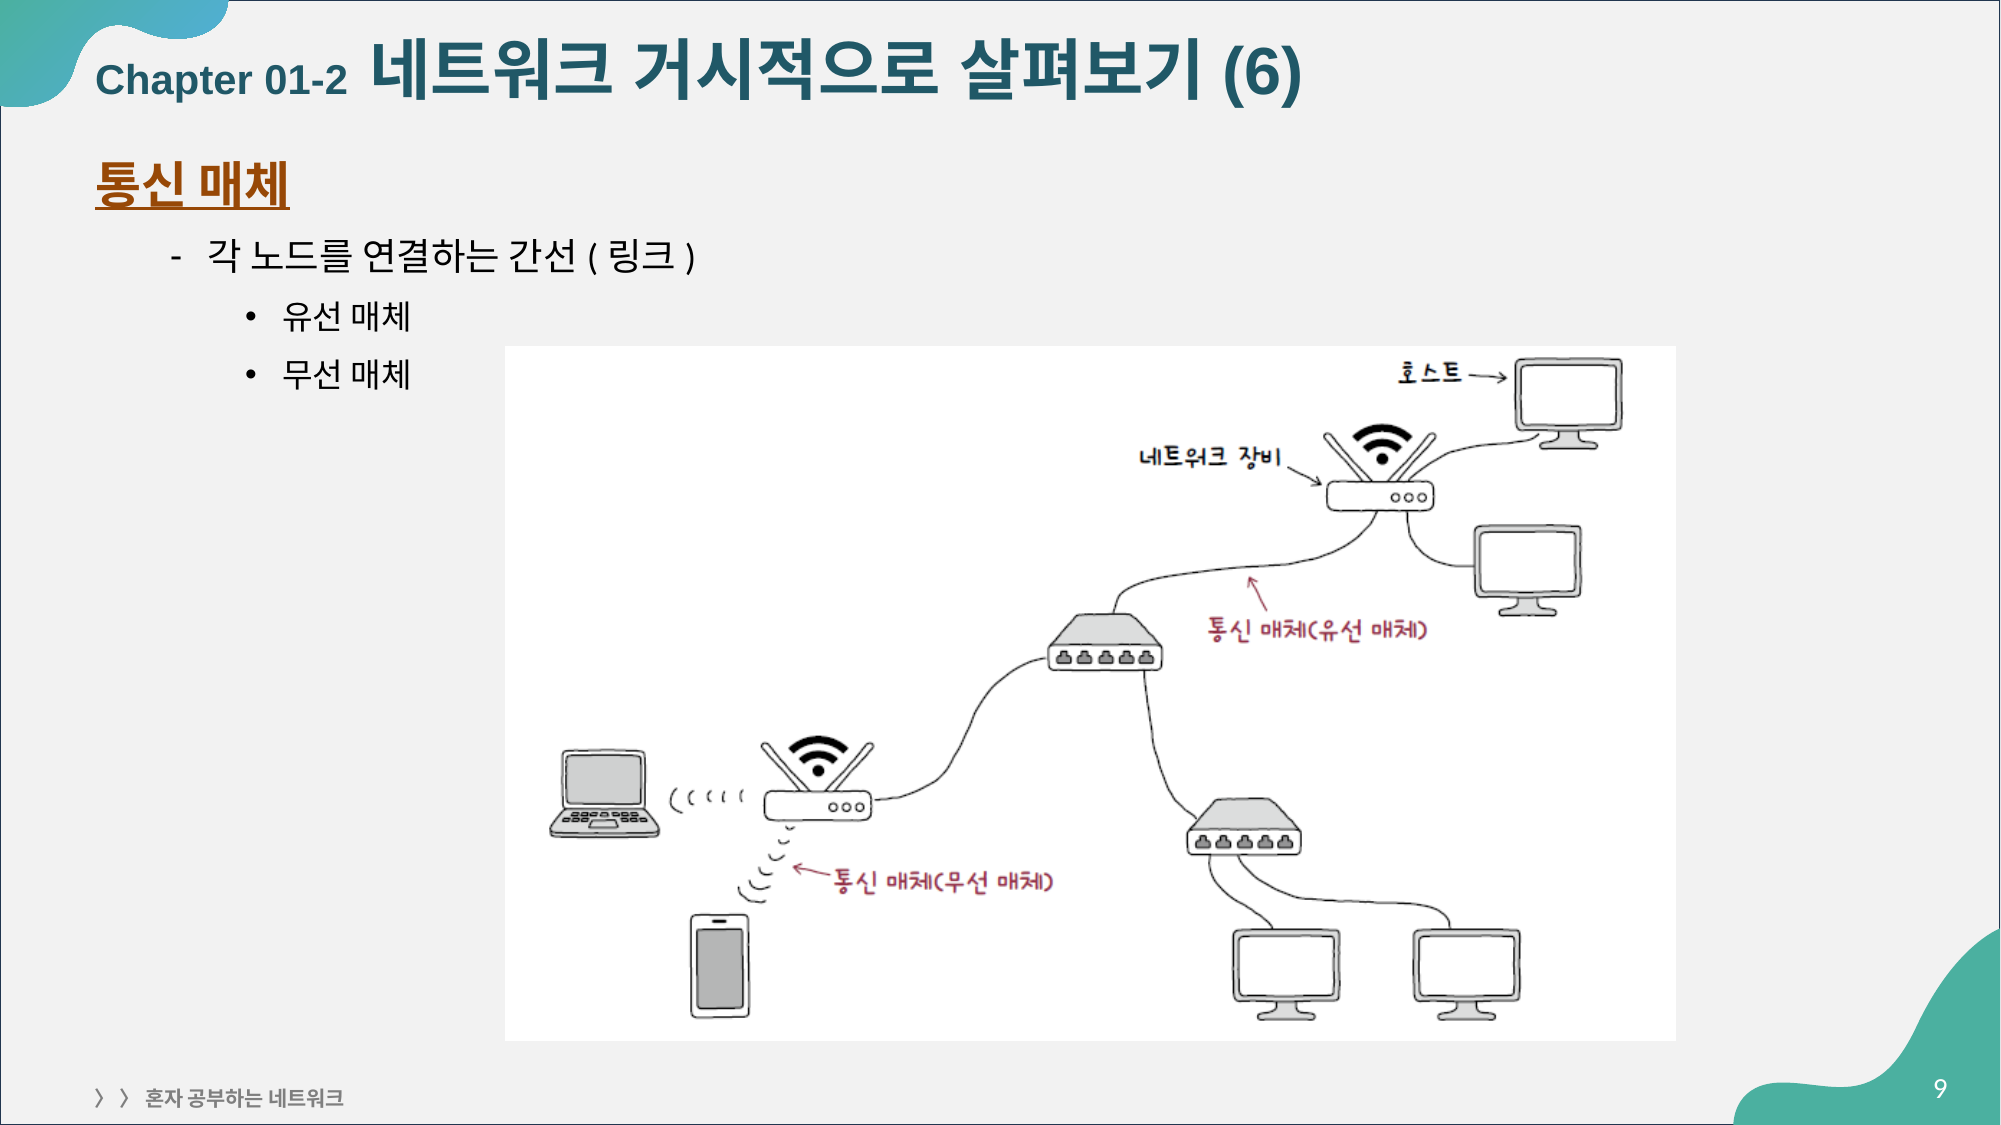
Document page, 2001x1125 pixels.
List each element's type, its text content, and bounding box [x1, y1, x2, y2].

list 통신 매체 각 노드를 연결하는 간선(링크) 유선 매체 무선 매체 [79, 133, 1931, 1035]
footer 〉 〉 혼자 공부하는 네트워크 [79, 1078, 755, 1114]
slide_number ‹#› [1917, 1061, 1984, 1122]
title Chapter 01-2 네트워크 거시적으로 살펴보기(6) [79, 17, 1931, 128]
picture [505, 346, 1676, 1042]
